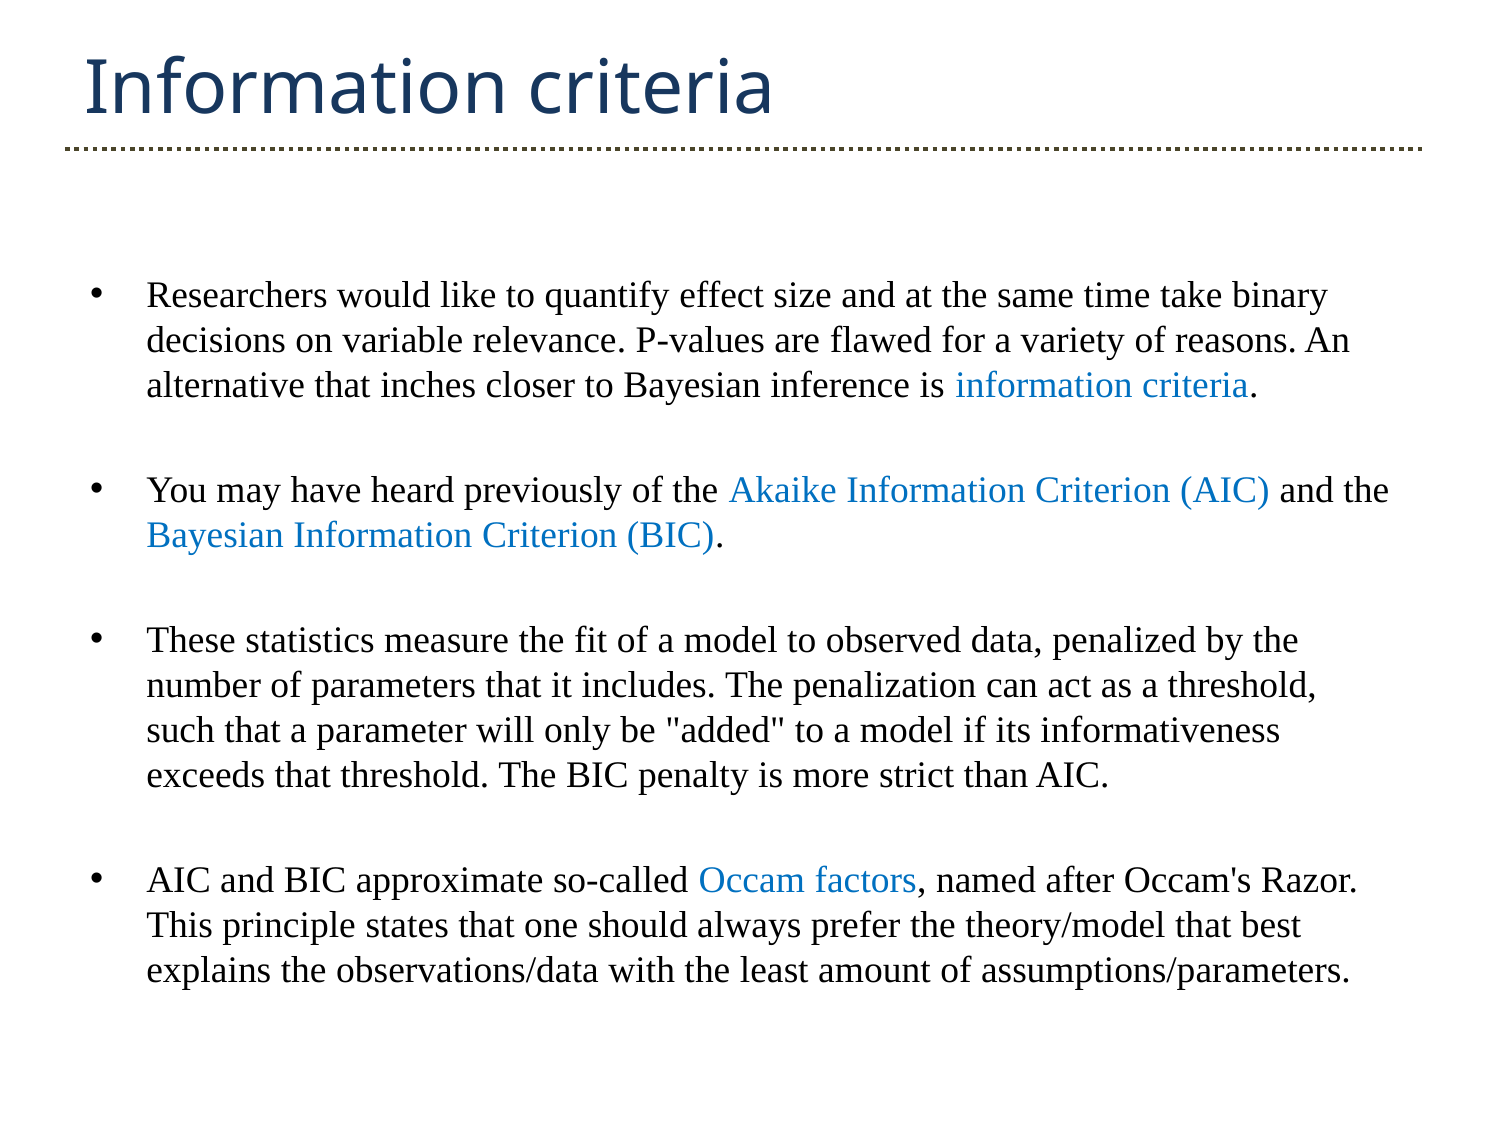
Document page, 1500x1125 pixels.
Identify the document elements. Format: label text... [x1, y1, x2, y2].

text_box Information criteria [69, 30, 1412, 136]
list Researchers would like to quantify effect size and at the same time take binary decisions on variable relevance. P-values are flawed for a variety of reasons. An alternative that inches closer to Bayesian inference is information criteria. You may have heard previously of the Akaike Information Criterion (AIC) and the Bayesian Information Criterion (BIC). These statistics measure the fit of a model to observed data, penalized by the number of parameters that it includes. The penalization can act as a threshold, such that a parameter will only be "added" to a model if its informativeness exceeds that threshold. The BIC penalty is more strict than AIC. AIC and BIC approximate so-called Occam factors, named after Occam's Razor. This principle states that one should always prefer the theory/model that best explains the observations/data with the least amount of assumptions/parameters. [75, 262, 1412, 1059]
